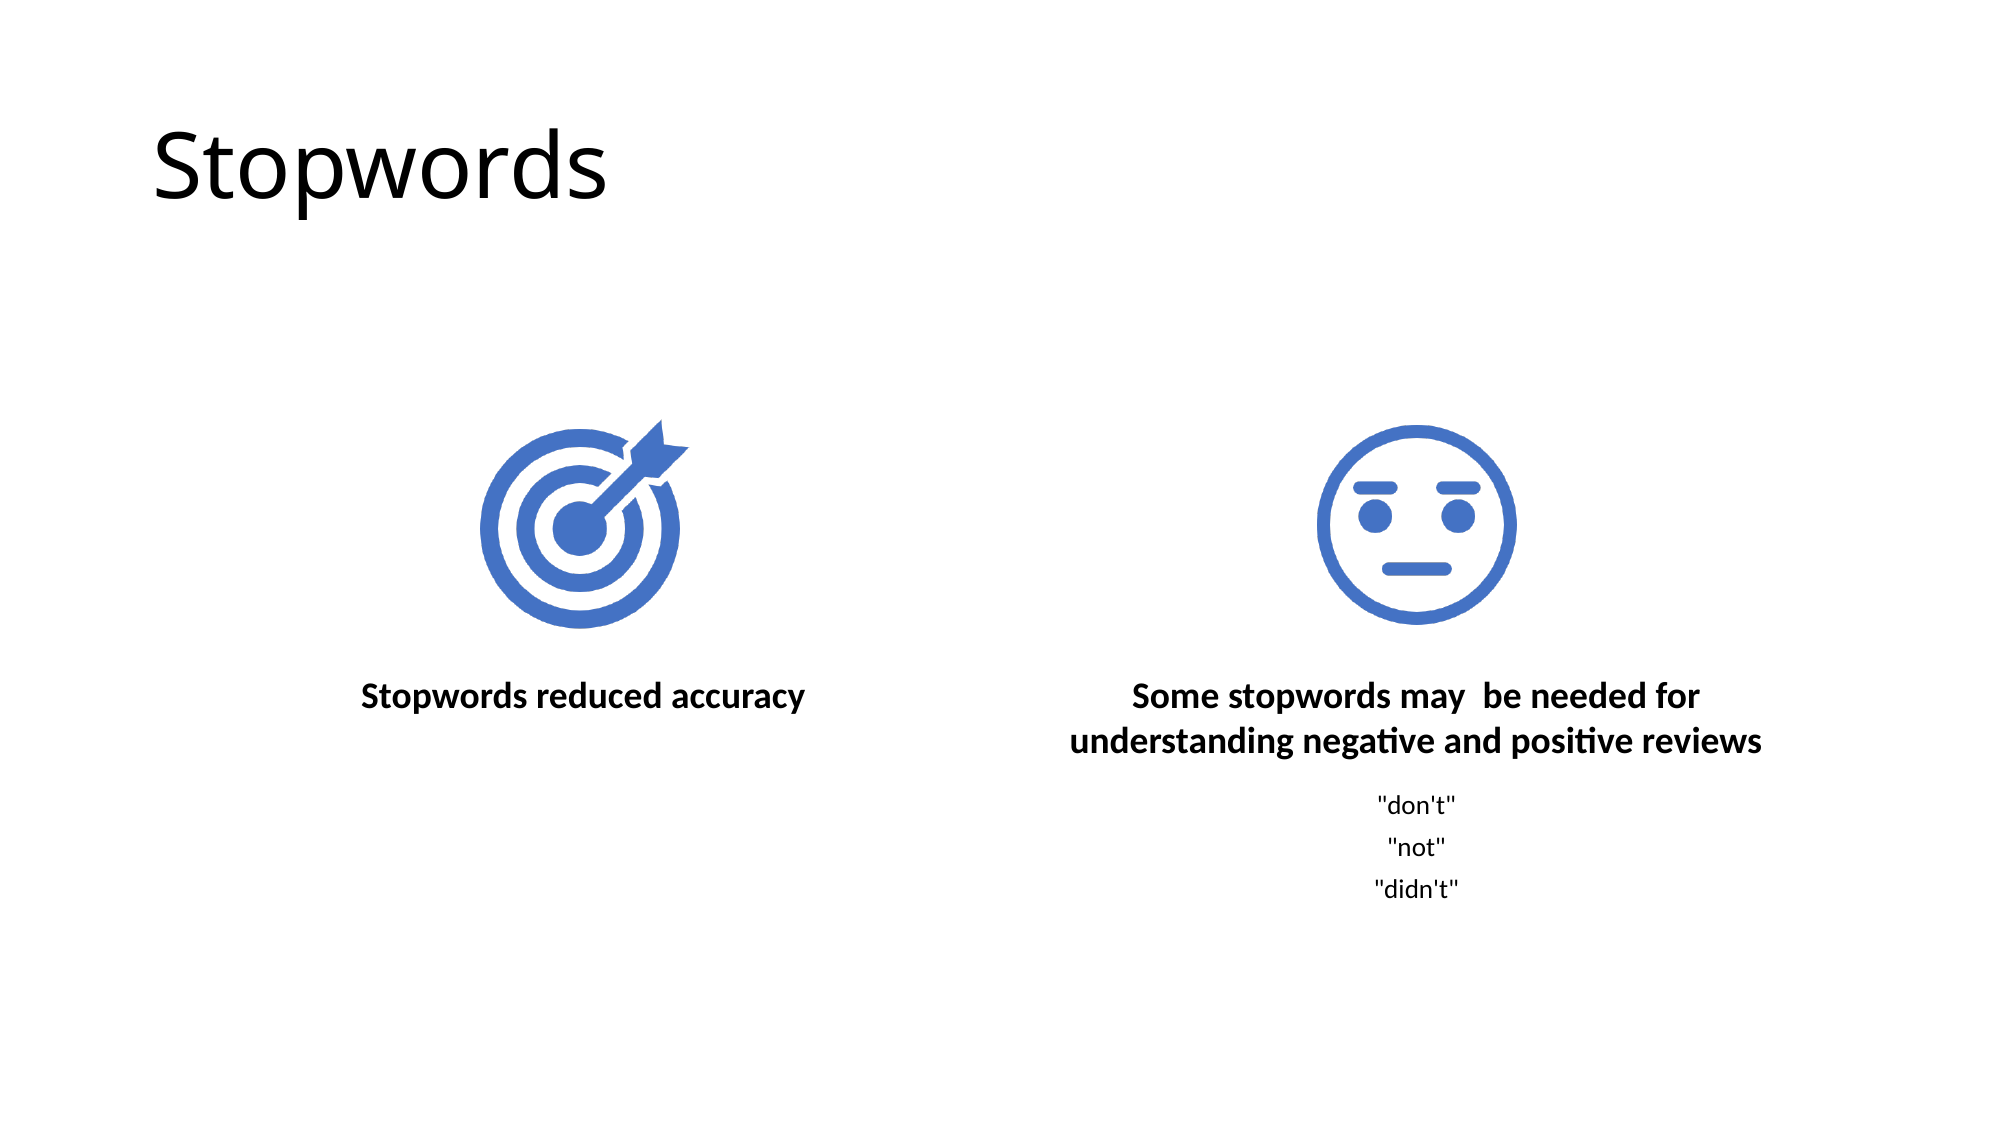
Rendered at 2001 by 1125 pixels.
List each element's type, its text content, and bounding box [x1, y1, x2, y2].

title Stopwords [137, 59, 1863, 278]
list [137, 299, 1863, 1014]
